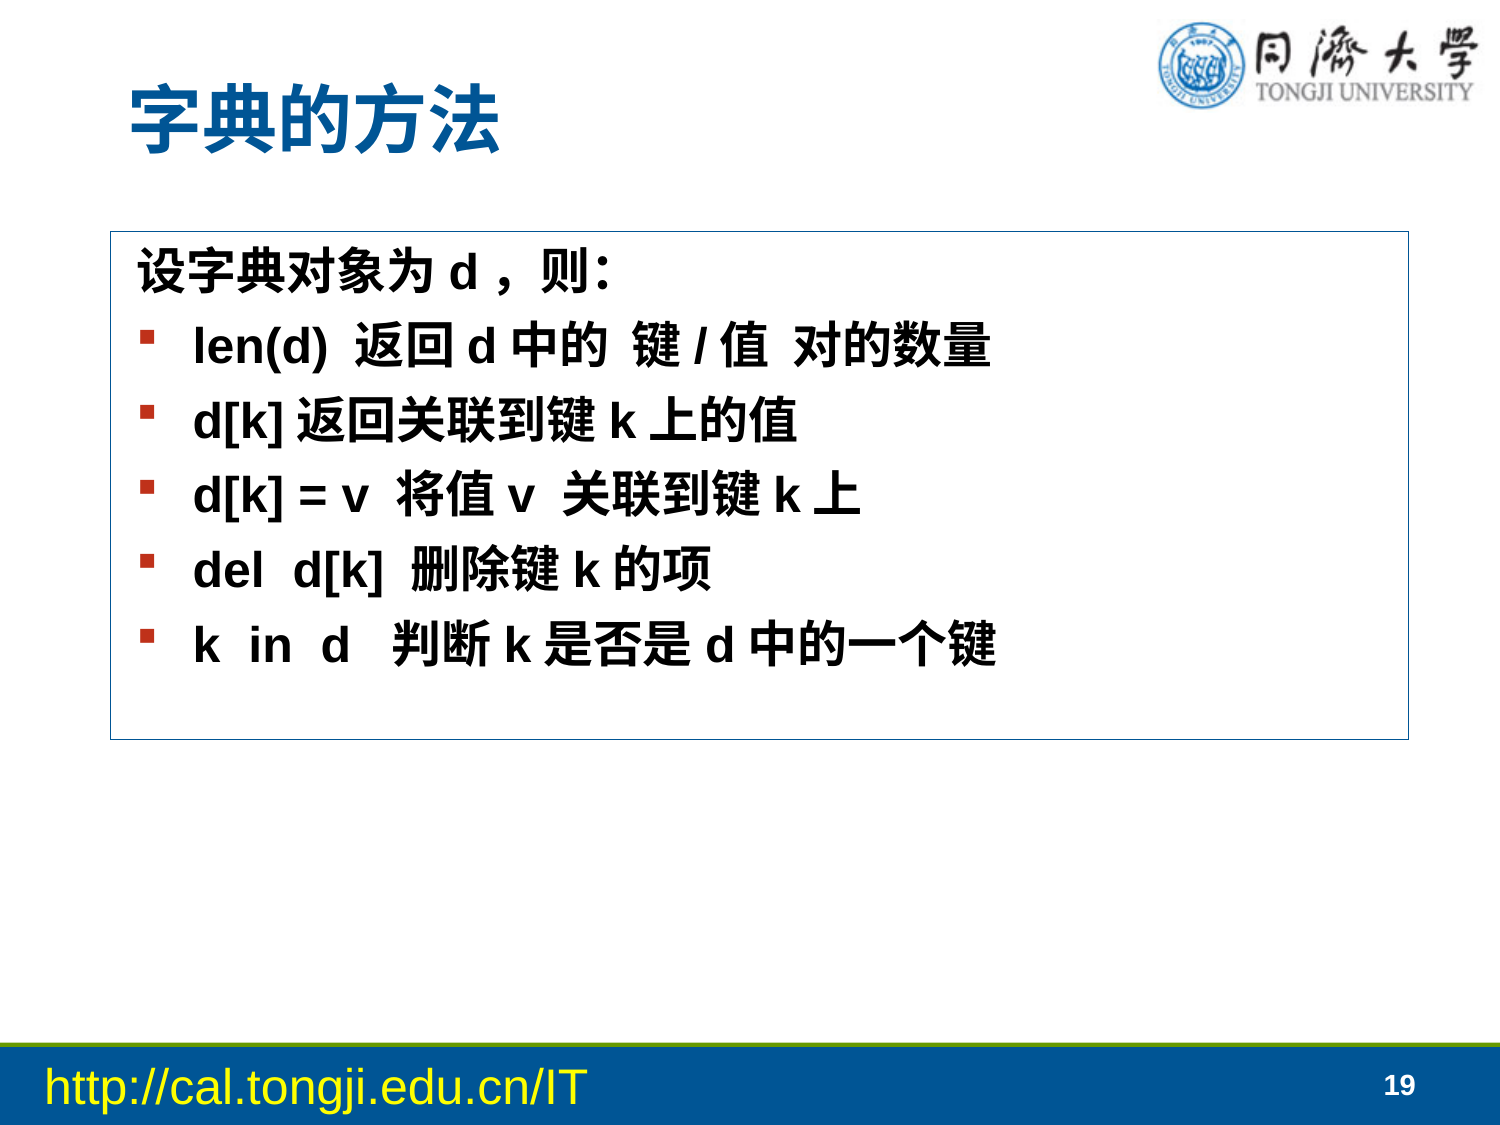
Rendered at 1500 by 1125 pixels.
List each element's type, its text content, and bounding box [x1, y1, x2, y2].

text_box 设字典对象为d，则： len(d) 返回d中的 键/值 对的数量 d[k]返回关联到键k上的值 d[k] = v 将值v 关联到键k上 del d[k] 删除键k的项 k in d 判断k是否是d中的一个键 [110, 231, 1409, 740]
title 字典的方法 [112, 42, 1471, 173]
picture [1145, 19, 1495, 113]
